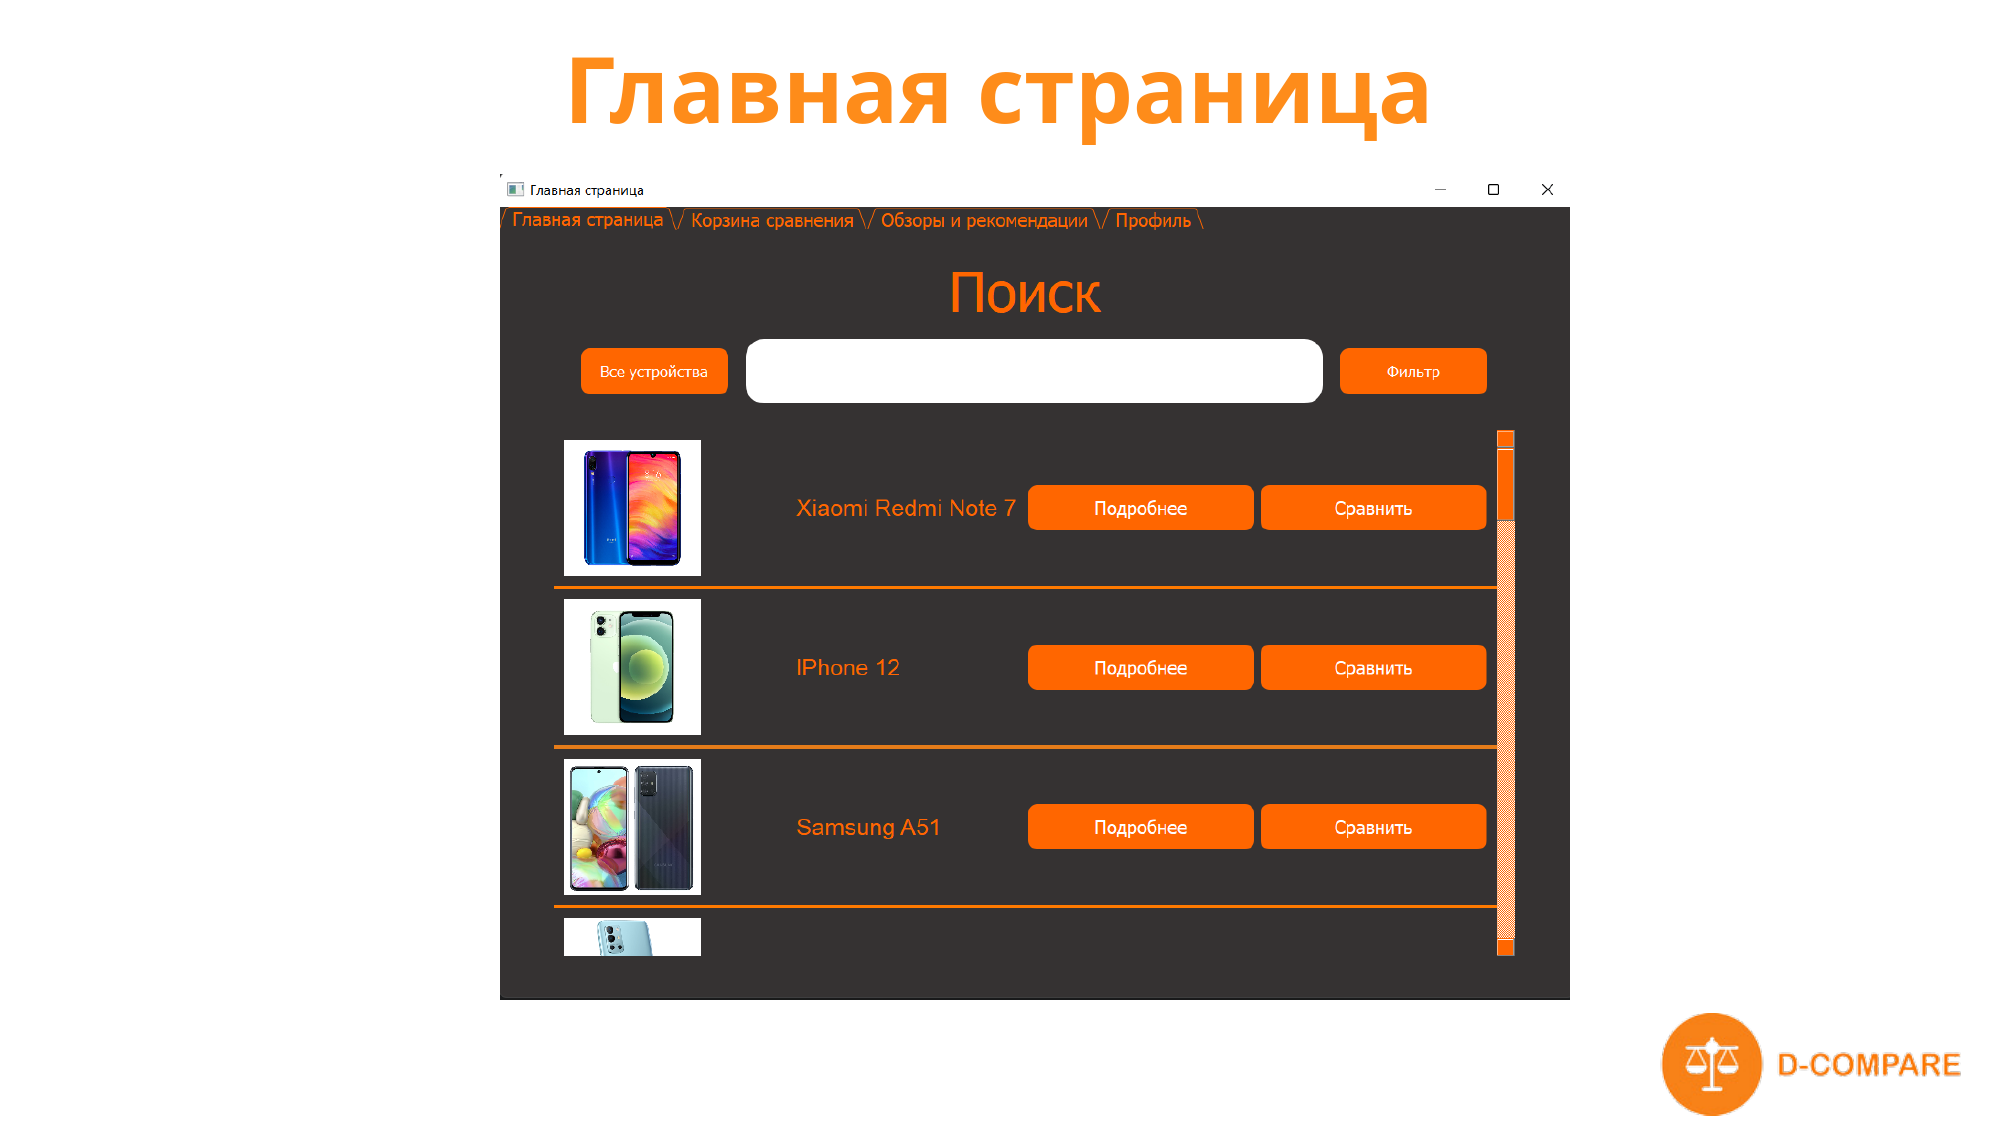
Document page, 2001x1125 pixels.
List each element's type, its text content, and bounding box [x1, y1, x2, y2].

title Главная страница [137, 31, 1863, 156]
picture [500, 174, 1570, 1000]
picture [1645, 1013, 1981, 1116]
